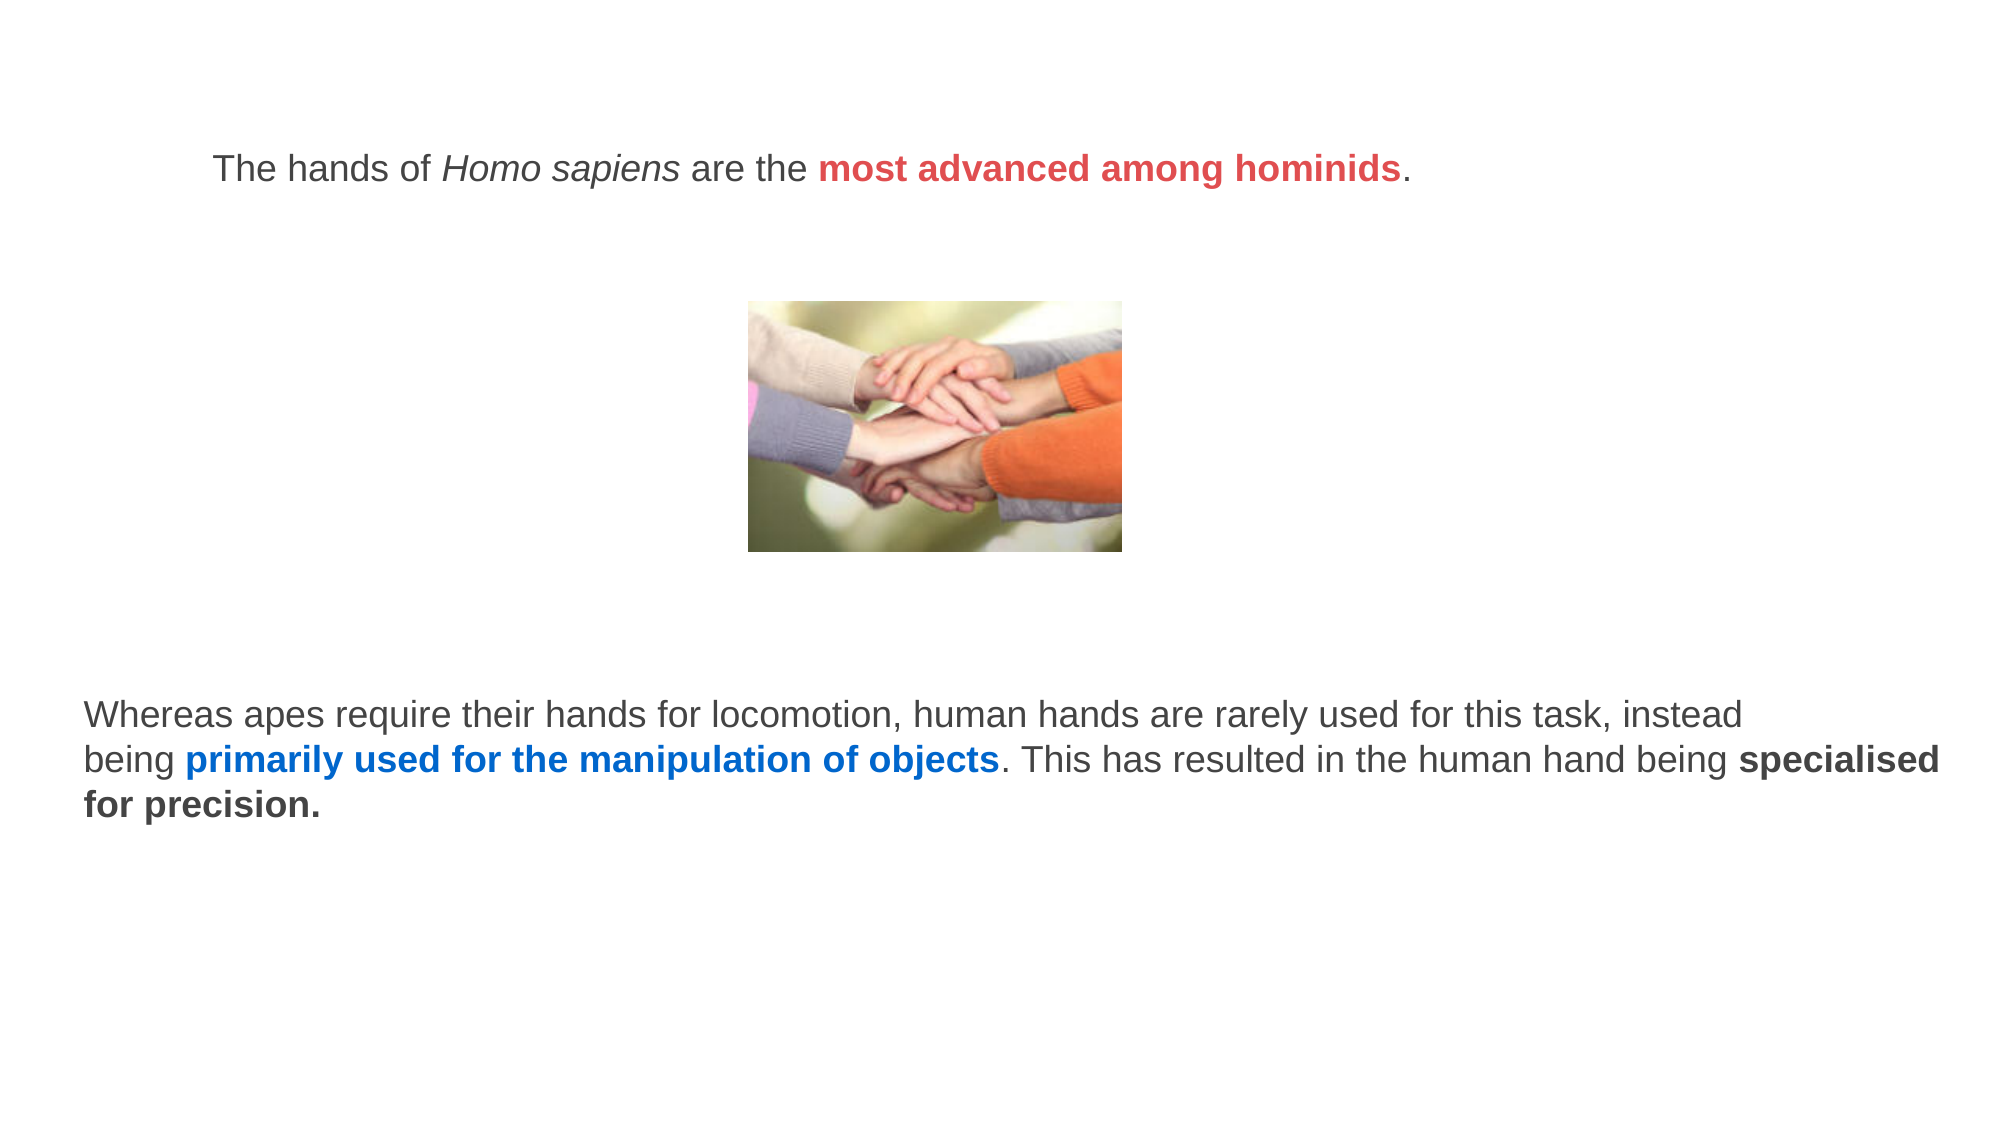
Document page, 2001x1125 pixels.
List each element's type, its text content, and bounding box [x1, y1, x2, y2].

text_box Whereas apes require their hands for locomotion, human hands are rarely used for this task, instead being primarily used for the manipulation of objects. This has resulted in the human hand being specialised for precision. [68, 682, 1961, 833]
text_box The hands of Homo sapiens are the most advanced among hominids. [197, 136, 1486, 197]
picture [748, 301, 1122, 552]
